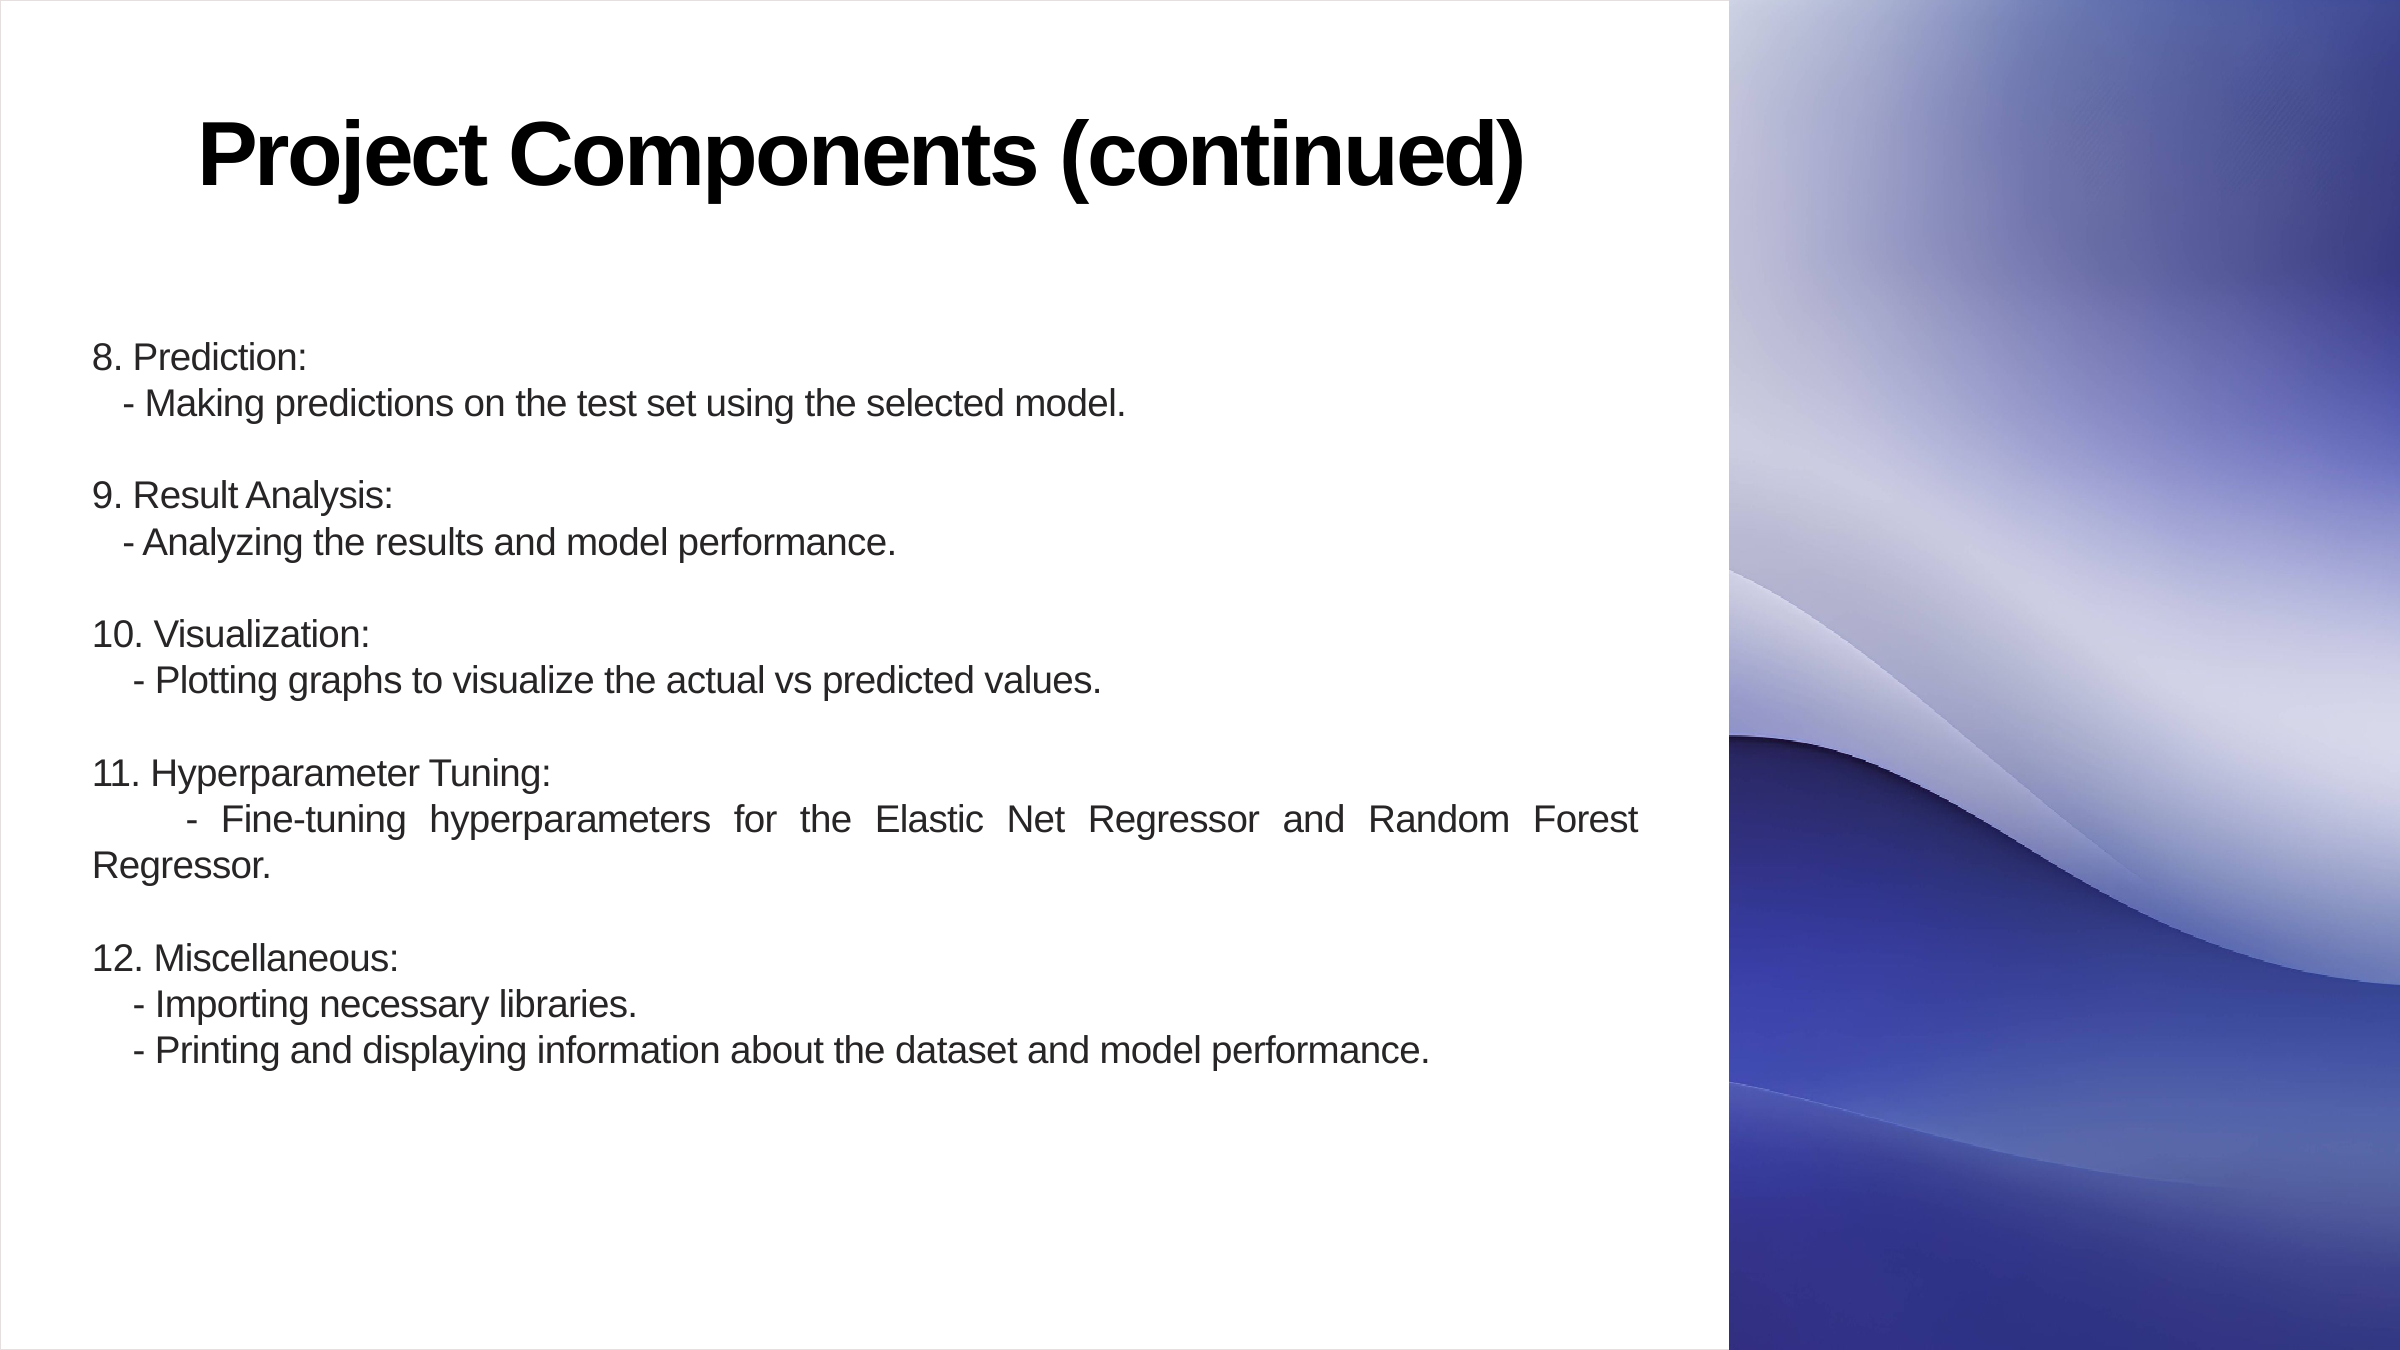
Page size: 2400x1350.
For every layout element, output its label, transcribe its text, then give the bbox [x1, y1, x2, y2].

text_box [0, 0, 1729, 1350]
text_box 8. Prediction: - Making predictions on the test set using the selected model. 9. Result Analysis: - Analyzing the results and model performance. 10. Visualization: - Plotting graphs to visualize the actual vs predicted values. 11. Hyperparameter Tuning: - Fine-tuning hyperparameters for the Elastic Net Regressor and Random Forest Regressor. 12. Miscellaneous: - Importing necessary libraries. - Printing and displaying information about the dataset and model performance. [77, 277, 1652, 453]
text_box Project Components (continued) [182, 82, 1547, 196]
picture [1729, 0, 2400, 1350]
